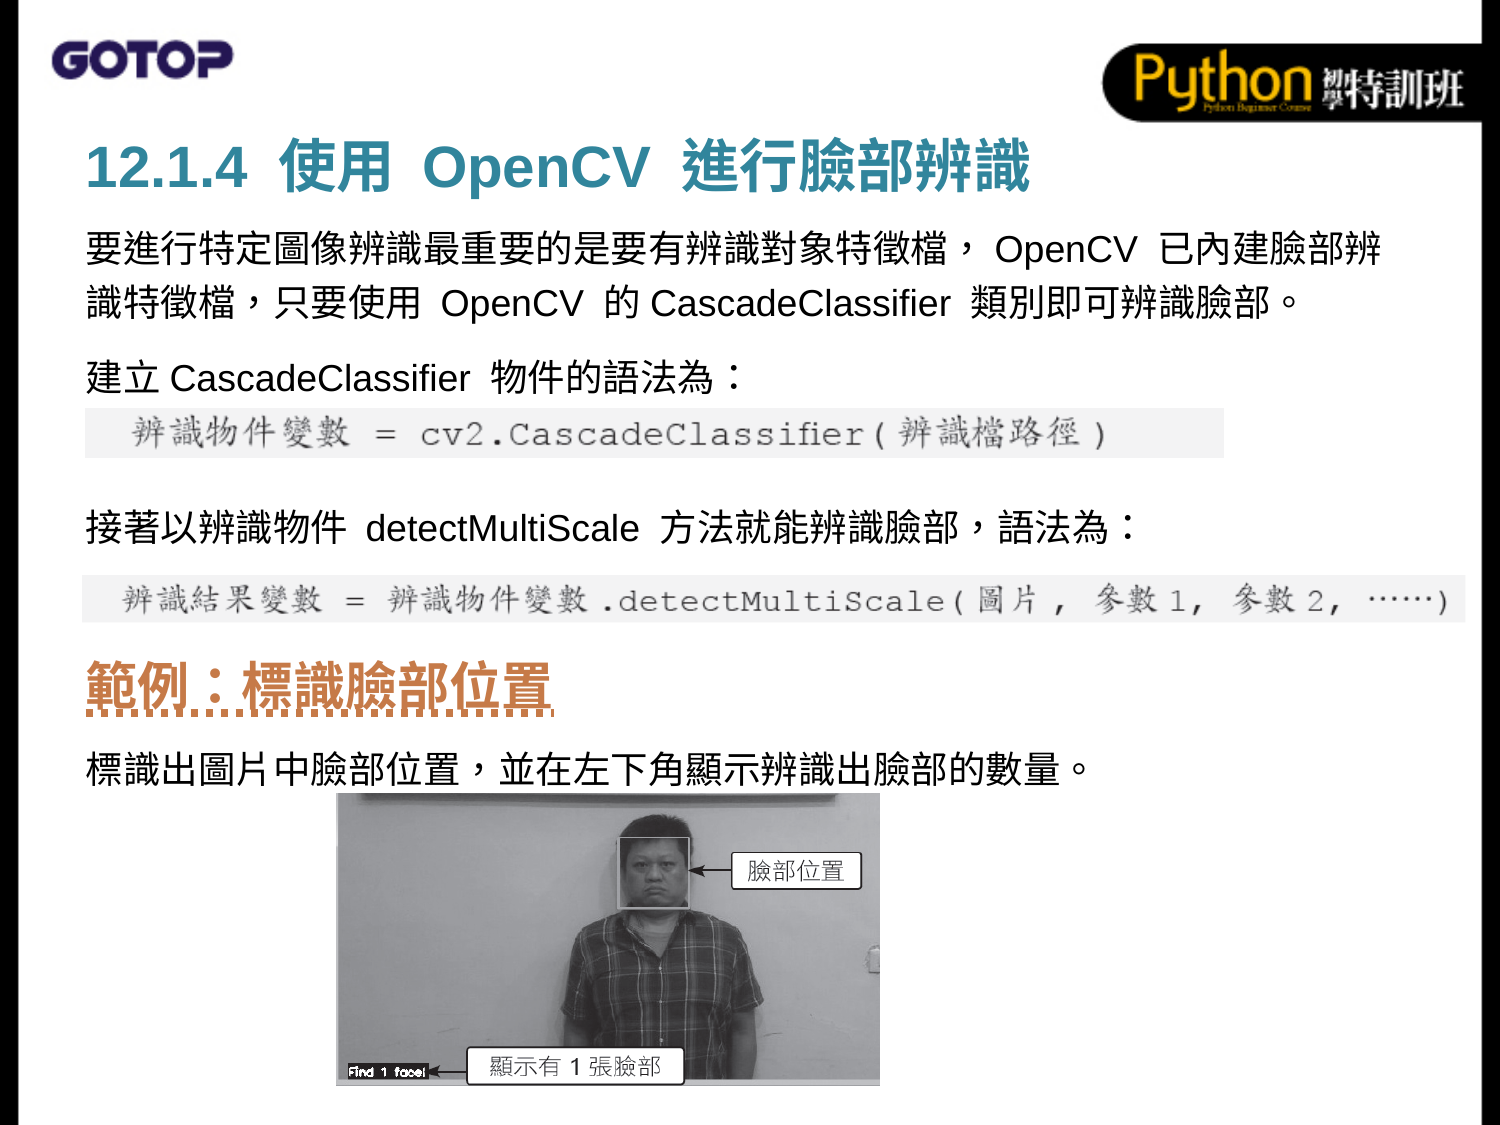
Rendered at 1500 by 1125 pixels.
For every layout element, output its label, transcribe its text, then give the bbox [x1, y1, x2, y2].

picture [0, 0, 1500, 1125]
list 12.1.4 使用 OpenCV 進行臉部辨識 要進行特定圖像辨識最重要的是要有辨識對象特徵檔，OpenCV 已內建臉部辨識特徵檔，只要使用 OpenCV 的CascadeClassifier 類別即可辨識臉部。 建立CascadeClassifier 物件的語法為： 接著以辨識物件 detectMultiScale 方法就能辨識臉部，語法為： 範例：標識臉部位置 標識出圖片中臉部位置，並在左下角顯示辨識出臉部的數量。 [70, 121, 1430, 1067]
